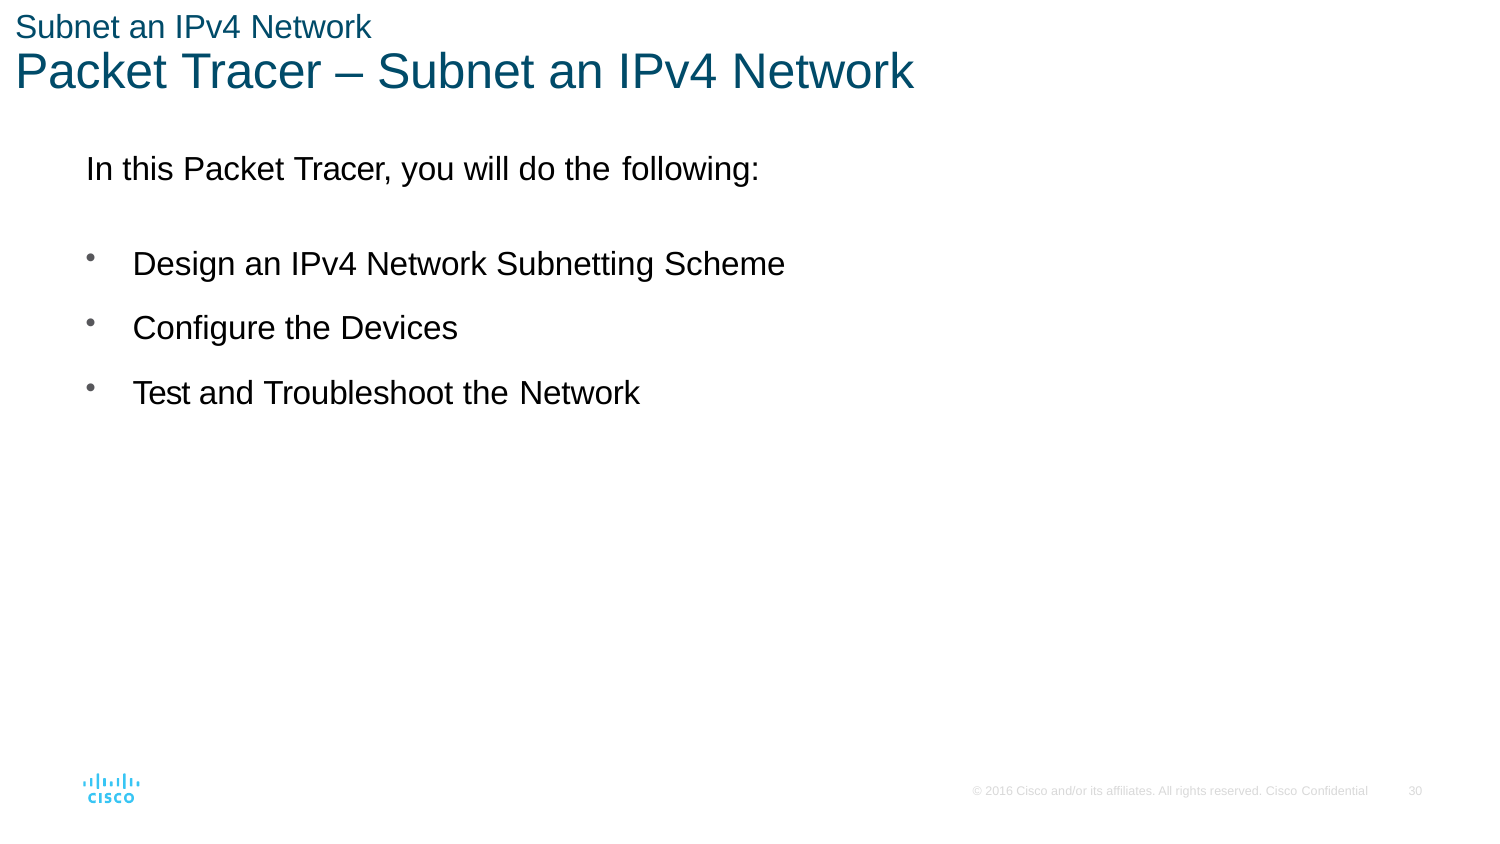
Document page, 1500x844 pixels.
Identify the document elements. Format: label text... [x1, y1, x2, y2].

footer © 2016 Cisco and/or its affiliates. All rights reserved. Cisco Confidential [970, 782, 1381, 844]
text_box In this Packet Tracer, you will do the following: Design an IPv4 Network Subnetting Scheme Configure the Devices Test and Troubleshoot the Network [83, 145, 792, 412]
slide_number 26 [1402, 782, 1429, 844]
title Subnet an IPv4 Network Packet Tracer – Subnet an IPv4 Network [12, 9, 920, 153]
